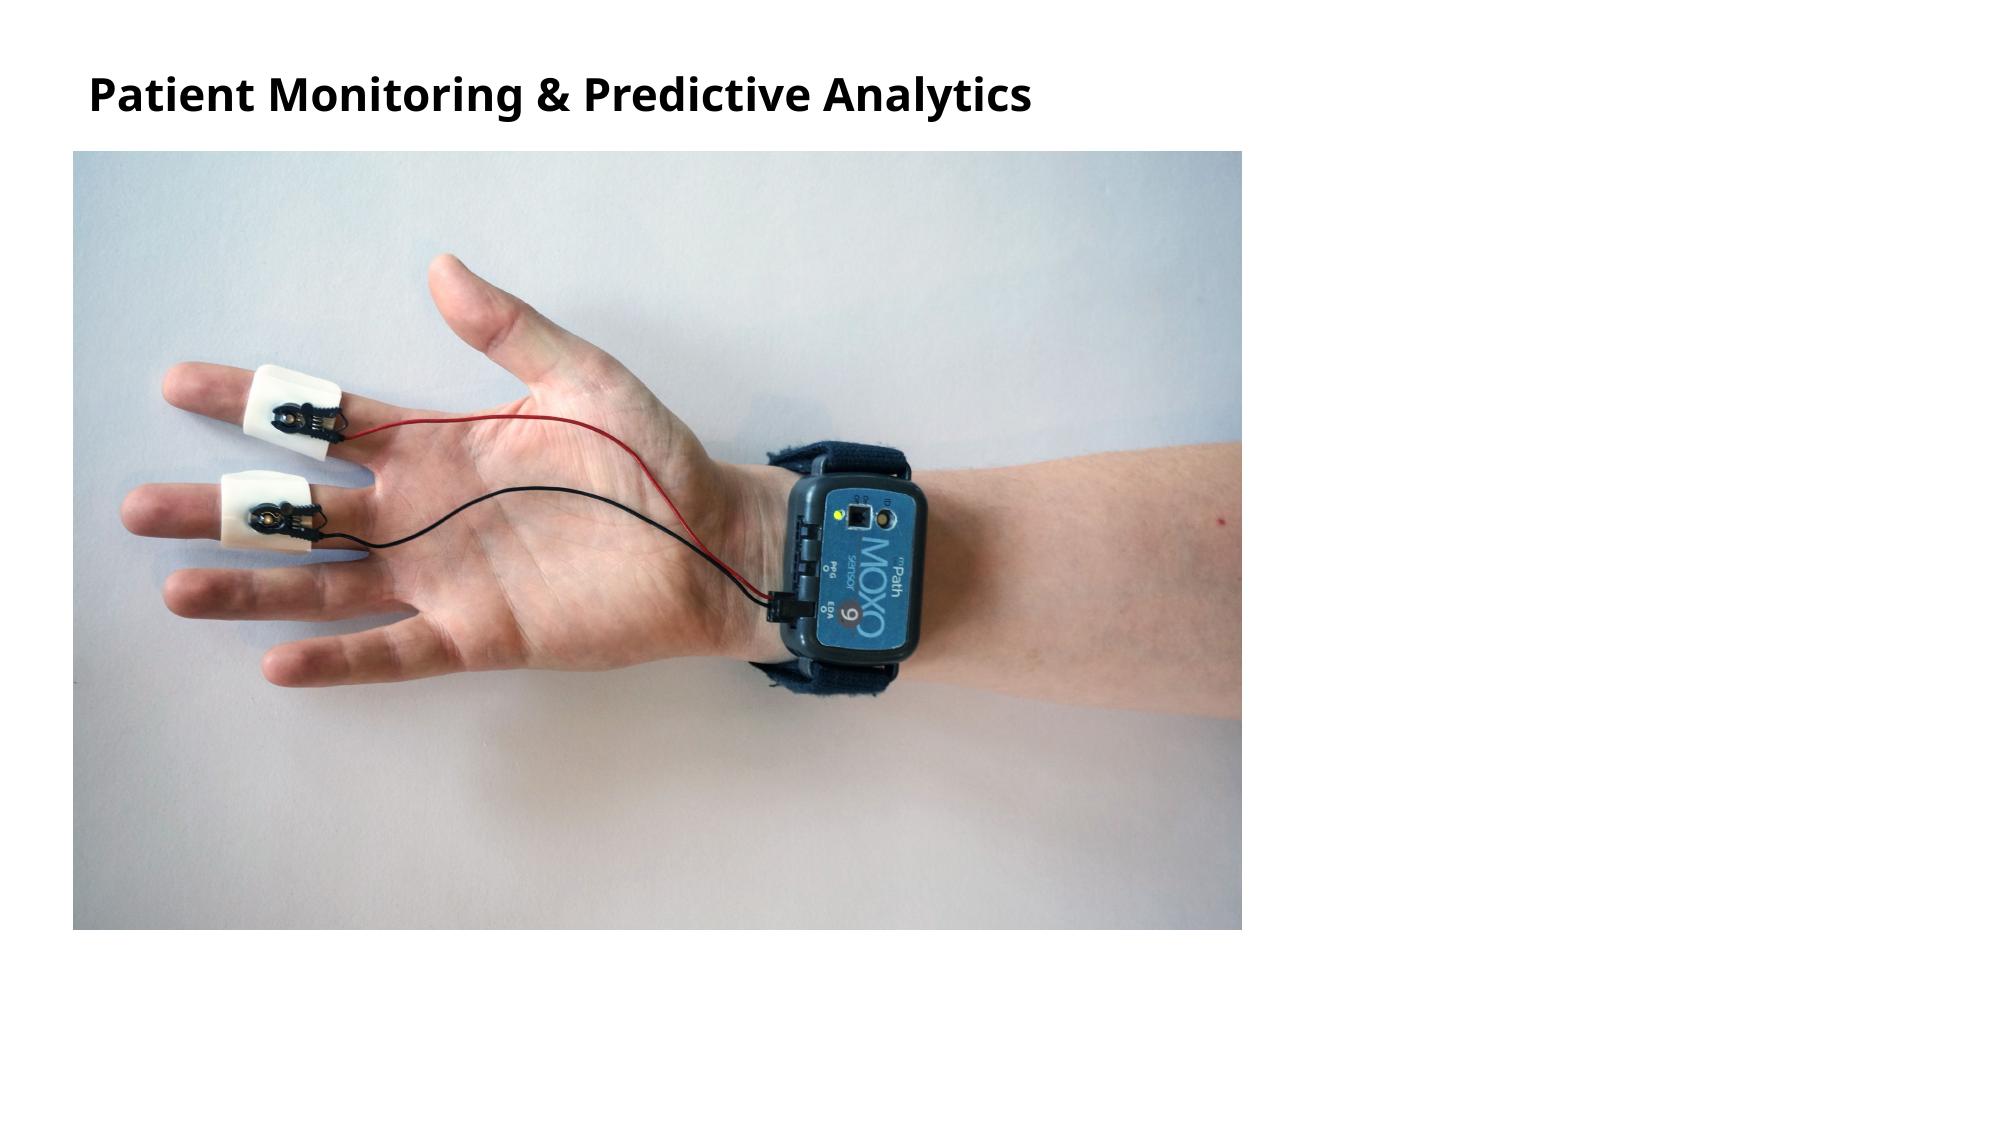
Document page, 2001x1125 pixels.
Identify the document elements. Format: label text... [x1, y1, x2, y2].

picture [72, 150, 1242, 931]
text_box Patient Monitoring & Predictive Analytics [73, 58, 1791, 129]
